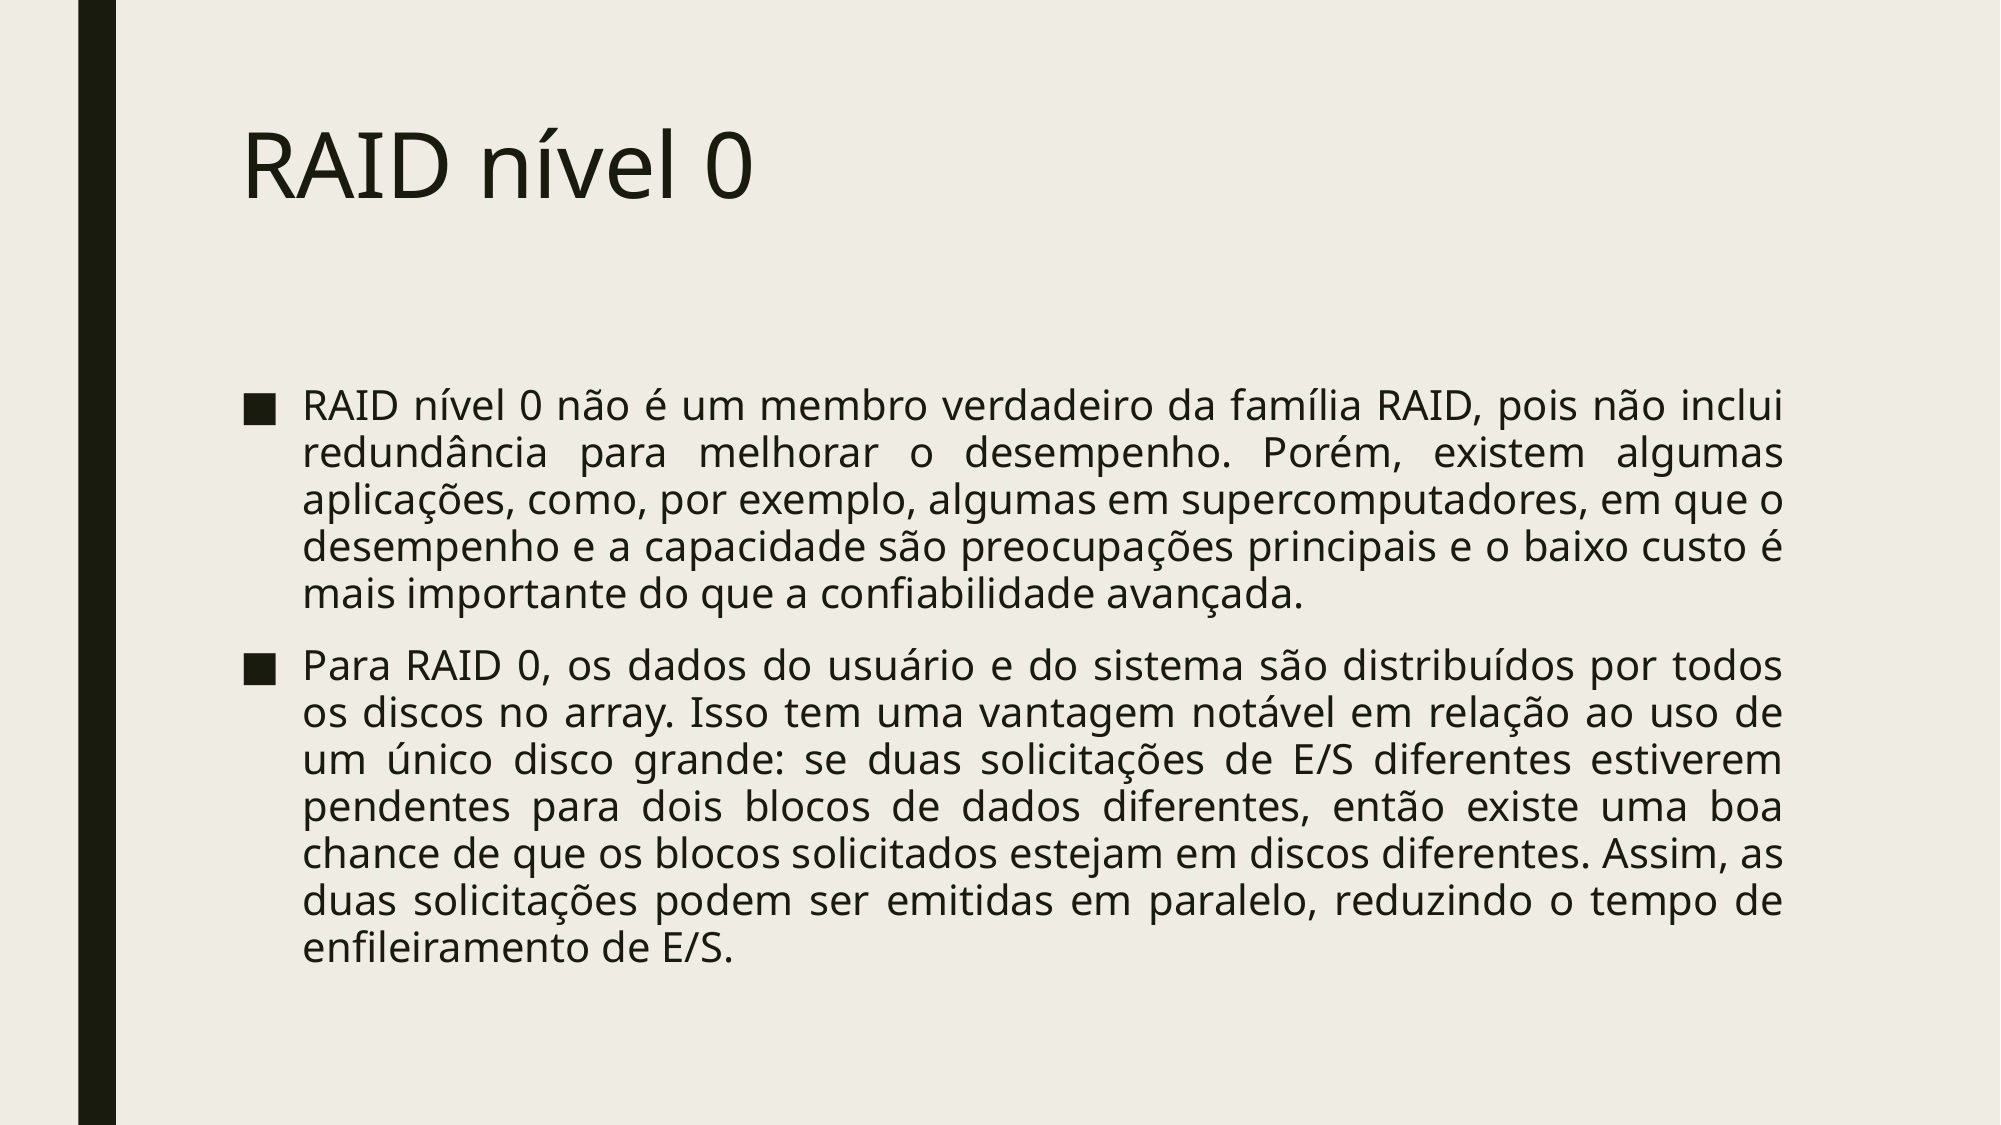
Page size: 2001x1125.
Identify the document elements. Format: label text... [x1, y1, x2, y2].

list RAID nível 0 não é um membro verdadeiro da família RAID, pois não inclui redundância para melhorar o desempenho. Porém, existem algumas aplicações, como, por exemplo, algumas em supercomputadores, em que o desempenho e a capacidade são preocupações principais e o baixo custo é mais importante do que a confiabilidade avançada. Para RAID 0, os dados do usuário e do sistema são distribuídos por todos os discos no array. Isso tem uma vantagem notável em relação ao uso de um único disco grande: se duas solicitações de E/S diferentes estiverem pendentes para dois blocos de dados diferentes, então existe uma boa chance de que os blocos solicitados estejam em discos diferentes. Assim, as duas solicitações podem ser emitidas em paralelo, reduzindo o tempo de enfileiramento de E/S. [225, 375, 1800, 963]
title RAID nível 0 [225, 112, 1800, 357]
